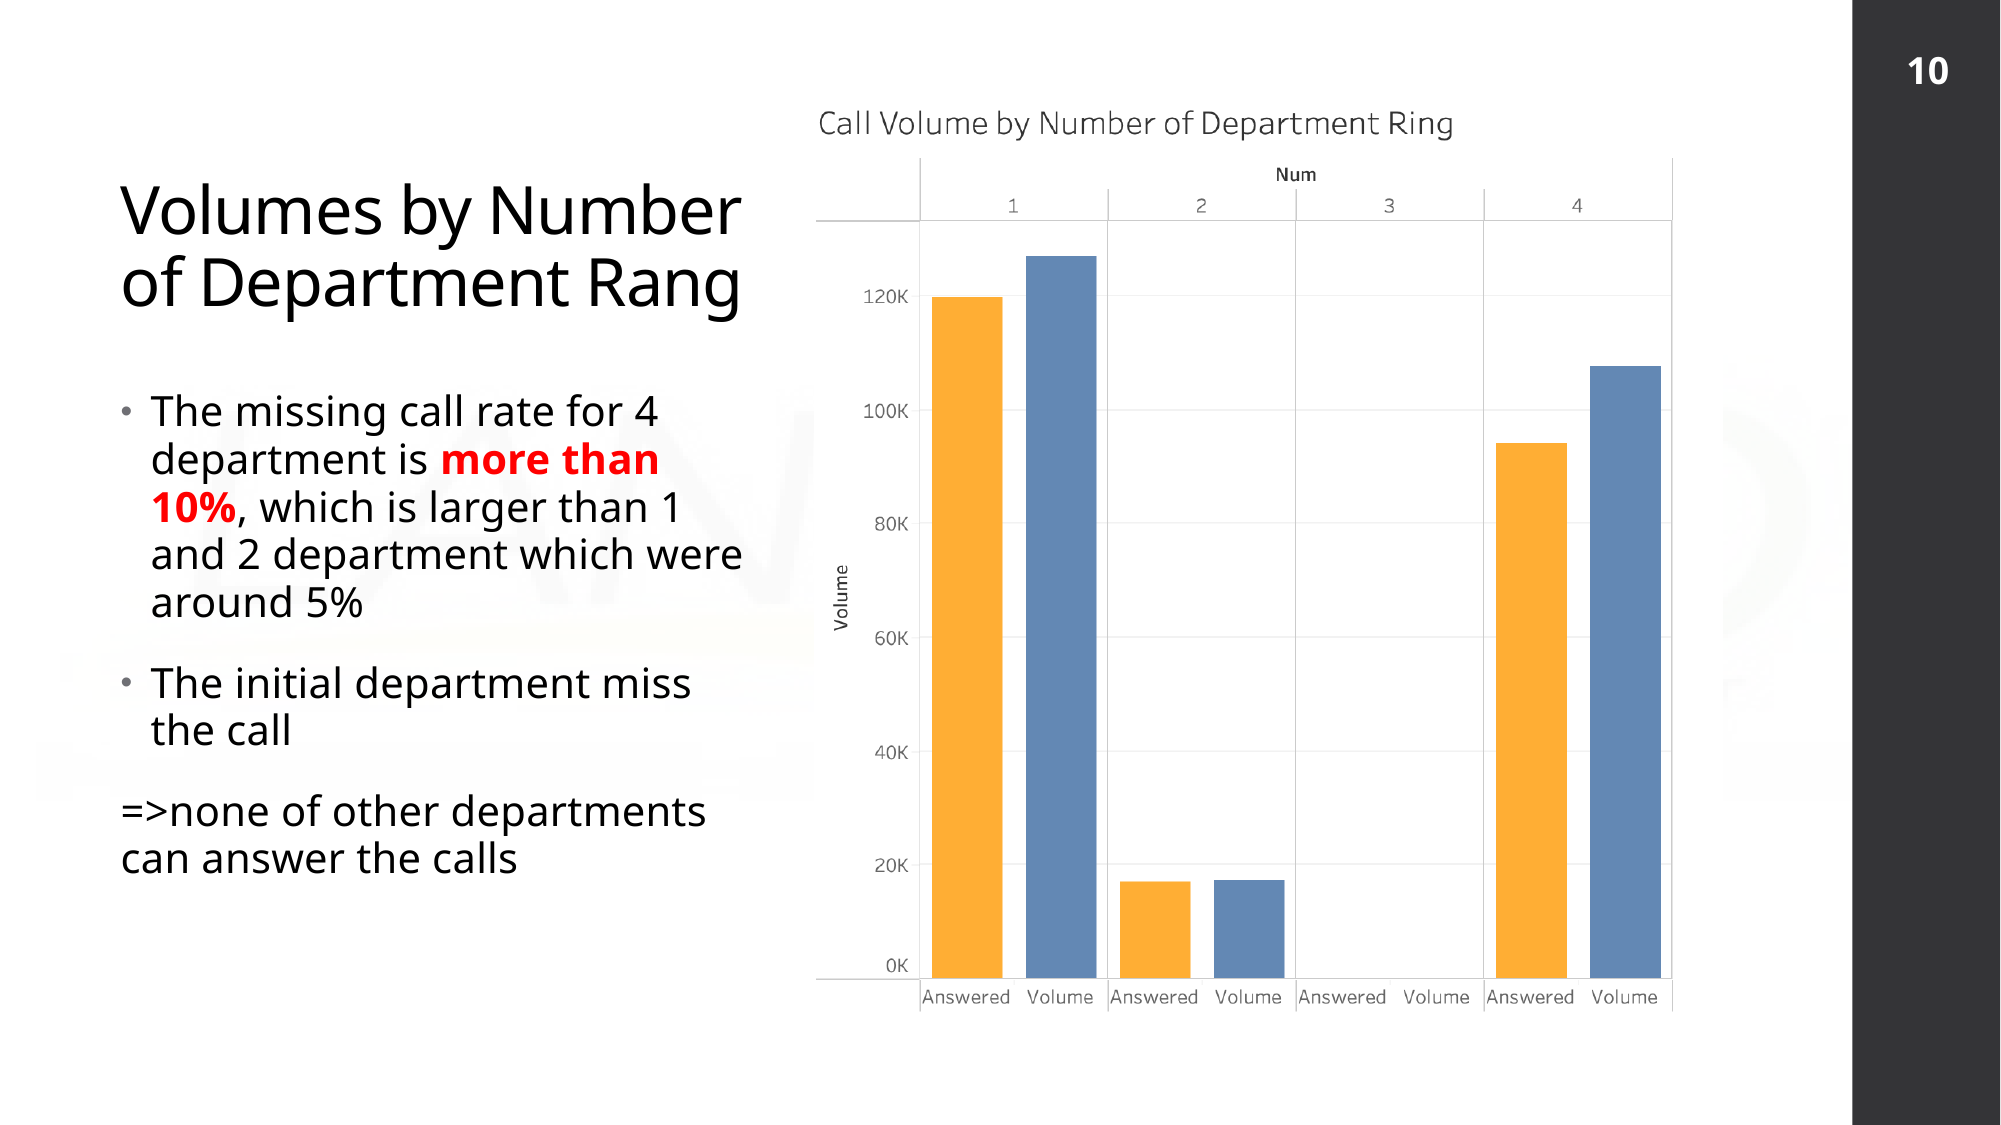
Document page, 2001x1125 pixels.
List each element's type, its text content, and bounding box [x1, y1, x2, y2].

text_box 10 [1891, 39, 1969, 100]
picture [814, 104, 1723, 1022]
list The missing call rate for 4 department is more than 10%, which is larger than 1 and 2 department which were around 5% The initial department miss the call =>none of other departments can answer the calls [105, 381, 772, 1022]
title Volumes by Number of Department Rang [105, 104, 772, 329]
